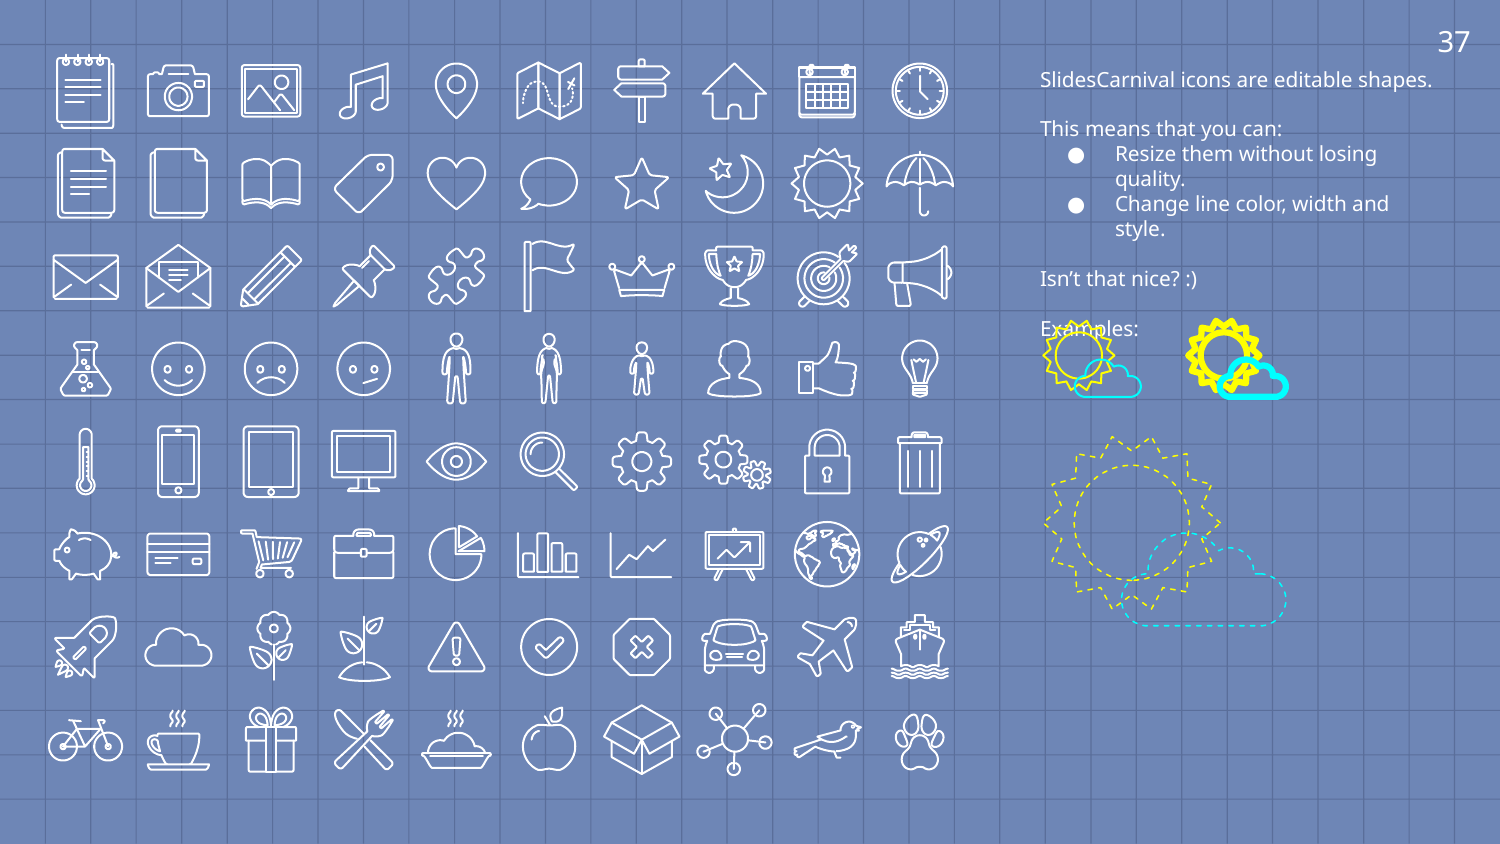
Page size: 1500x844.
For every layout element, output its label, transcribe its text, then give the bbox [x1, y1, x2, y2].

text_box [249, 611, 293, 681]
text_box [613, 59, 670, 123]
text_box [797, 244, 857, 307]
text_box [60, 341, 111, 396]
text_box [1043, 436, 1221, 610]
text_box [76, 428, 95, 495]
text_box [241, 64, 301, 117]
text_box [895, 714, 944, 770]
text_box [442, 333, 471, 404]
text_box SlidesCarnival icons are editable shapes. This means that you can: Resize them without losing quality. Change line color, width and style. Isn’t that nice? :) Examples: [1024, 51, 1451, 302]
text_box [429, 525, 485, 581]
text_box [1043, 320, 1115, 391]
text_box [888, 246, 952, 307]
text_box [897, 432, 942, 494]
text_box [337, 342, 391, 396]
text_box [54, 616, 117, 678]
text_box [48, 719, 123, 761]
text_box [151, 342, 205, 396]
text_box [891, 614, 949, 679]
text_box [242, 158, 300, 209]
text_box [891, 525, 949, 583]
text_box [426, 443, 487, 480]
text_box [147, 710, 210, 770]
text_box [1187, 320, 1260, 391]
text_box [421, 710, 492, 769]
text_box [333, 245, 395, 307]
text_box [146, 244, 211, 308]
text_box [240, 529, 302, 578]
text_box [609, 256, 675, 297]
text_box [245, 707, 297, 772]
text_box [892, 63, 948, 119]
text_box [334, 709, 393, 770]
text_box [240, 245, 302, 307]
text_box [886, 151, 954, 216]
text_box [522, 707, 576, 771]
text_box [697, 703, 772, 776]
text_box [699, 435, 771, 489]
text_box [53, 255, 118, 299]
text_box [338, 616, 391, 682]
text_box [56, 54, 114, 129]
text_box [54, 529, 120, 580]
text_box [791, 148, 863, 219]
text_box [901, 340, 938, 397]
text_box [701, 619, 768, 674]
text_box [704, 246, 764, 307]
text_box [794, 521, 860, 587]
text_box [244, 342, 298, 396]
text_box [147, 533, 210, 576]
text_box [630, 342, 654, 395]
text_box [517, 532, 579, 578]
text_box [705, 155, 764, 214]
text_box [520, 432, 578, 491]
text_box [331, 430, 396, 492]
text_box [610, 532, 672, 578]
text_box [57, 148, 115, 218]
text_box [524, 241, 574, 312]
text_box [794, 721, 862, 758]
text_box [797, 617, 857, 677]
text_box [799, 64, 856, 118]
slide_number 37 [1408, 0, 1500, 88]
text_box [603, 705, 680, 775]
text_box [150, 148, 208, 218]
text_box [516, 62, 582, 120]
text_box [536, 333, 562, 404]
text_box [799, 341, 857, 396]
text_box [705, 528, 764, 581]
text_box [147, 65, 210, 117]
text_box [333, 529, 394, 579]
